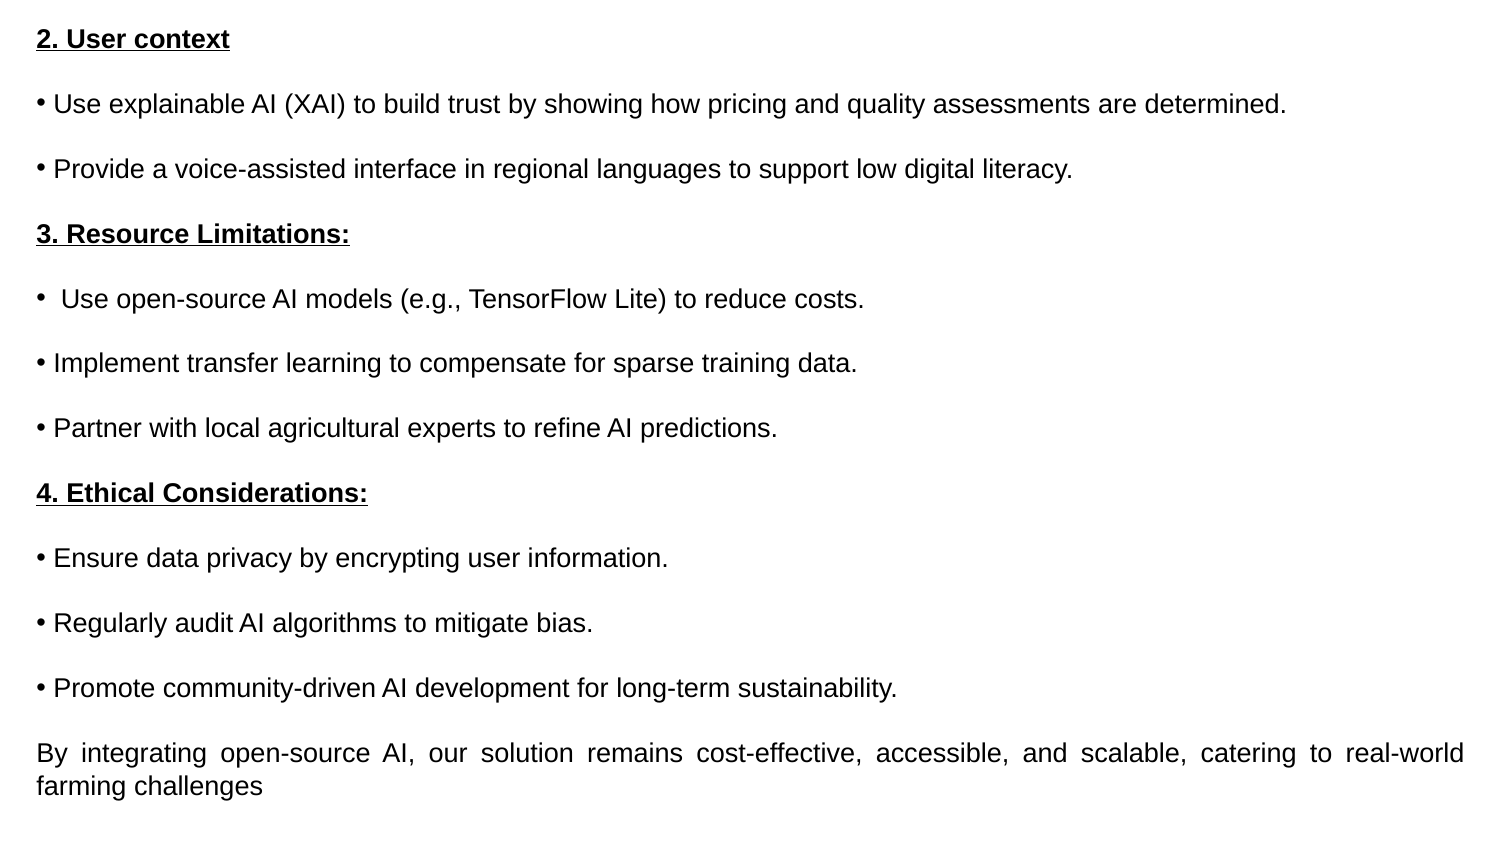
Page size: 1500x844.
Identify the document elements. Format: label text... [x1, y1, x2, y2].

text_box 2. User context Use explainable AI (XAI) to build trust by showing how pricing and quality assessments are determined. Provide a voice-assisted interface in regional languages to support low digital literacy. 3. Resource Limitations: Use open-source AI models (e.g., TensorFlow Lite) to reduce costs. Implement transfer learning to compensate for sparse training data. Partner with local agricultural experts to refine AI predictions. 4. Ethical Considerations: Ensure data privacy by encrypting user information. Regularly audit AI algorithms to mitigate bias. Promote community-driven AI development for long-term sustainability. By integrating open-source AI, our solution remains cost-effective, accessible, and scalable, catering to real-world farming challenges [21, 13, 1479, 844]
